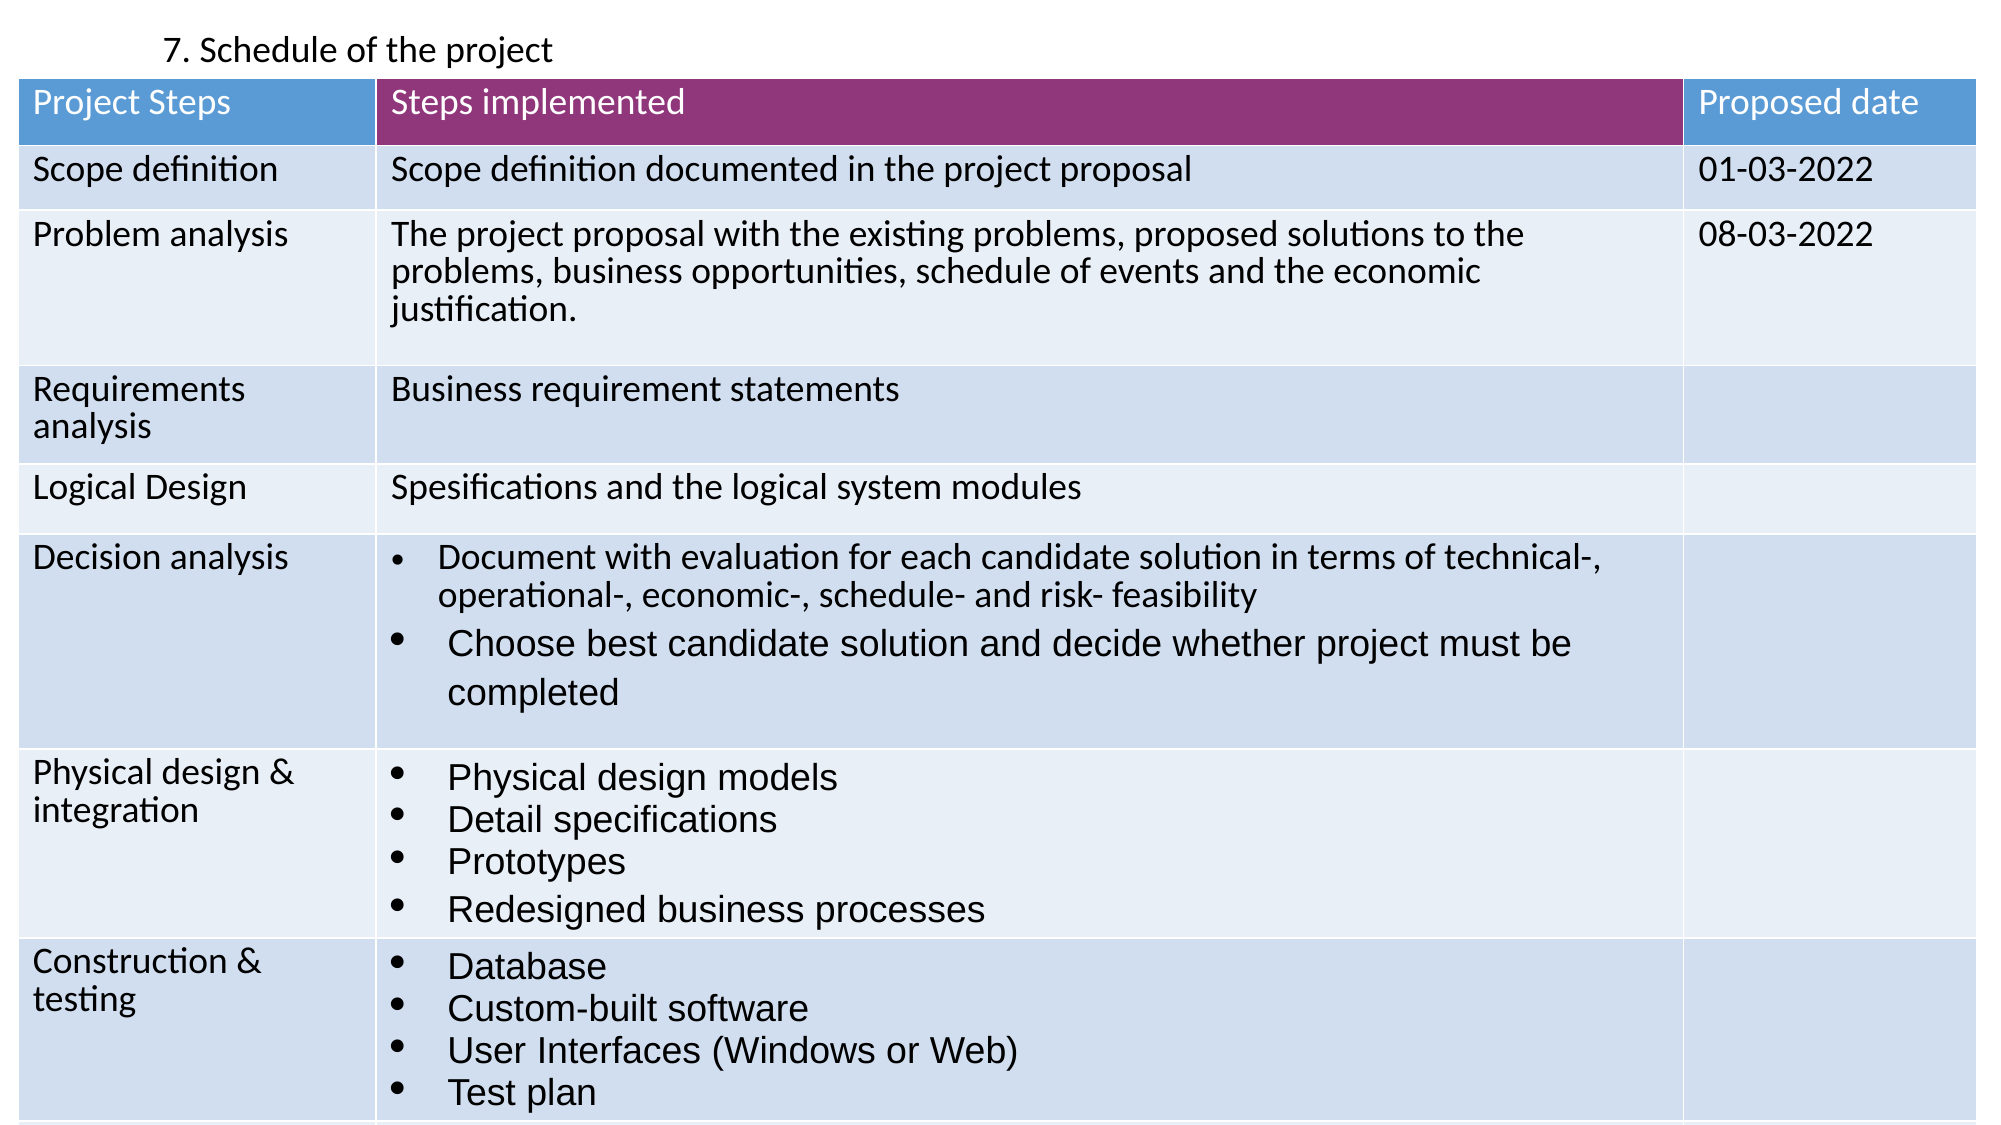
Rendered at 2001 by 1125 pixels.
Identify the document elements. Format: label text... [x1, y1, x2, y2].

table_cell Scope definition [19, 146, 375, 209]
table_header Proposed date [1684, 79, 1976, 145]
table_header Steps implemented [377, 79, 1683, 145]
table_cell [1684, 366, 1976, 463]
table_cell Document with evaluation for each candidate solution in terms of technical-, operational-, economic-, schedule- and risk- feasibility Choose best candidate solution and decide whether project must be completed [377, 535, 1683, 748]
table_cell Construction & testing [19, 939, 375, 1120]
table_cell Problem analysis [19, 211, 375, 365]
table_cell Business requirement statements [377, 366, 1683, 463]
table_cell Logical Design [19, 465, 375, 533]
table_cell Decision analysis [19, 535, 375, 748]
table_cell [1684, 465, 1976, 533]
table_cell [1684, 939, 1976, 1120]
table_cell Requirements analysis [19, 366, 375, 463]
table_cell 08-03-2022 [1684, 211, 1976, 365]
table_cell 01-03-2022 [1684, 146, 1976, 209]
table_cell Database Custom-built software User Interfaces (Windows or Web) Test plan [377, 939, 1683, 1120]
table_cell Physical design models Detail specifications Prototypes Redesigned business processes [377, 750, 1683, 937]
table_cell The project proposal with the existing problems, proposed solutions to the problems, business opportunities, schedule of events and the economic justification. [377, 211, 1683, 365]
table_cell [1684, 535, 1976, 748]
table_header Project Steps [19, 79, 375, 145]
table_cell Scope definition documented in the project proposal [377, 146, 1683, 209]
text_box 7. Schedule of the project [147, 17, 569, 78]
table_cell [1684, 750, 1976, 937]
table_cell Spesifications and the logical system modules [377, 465, 1683, 533]
table_cell Physical design & integration [19, 750, 375, 937]
